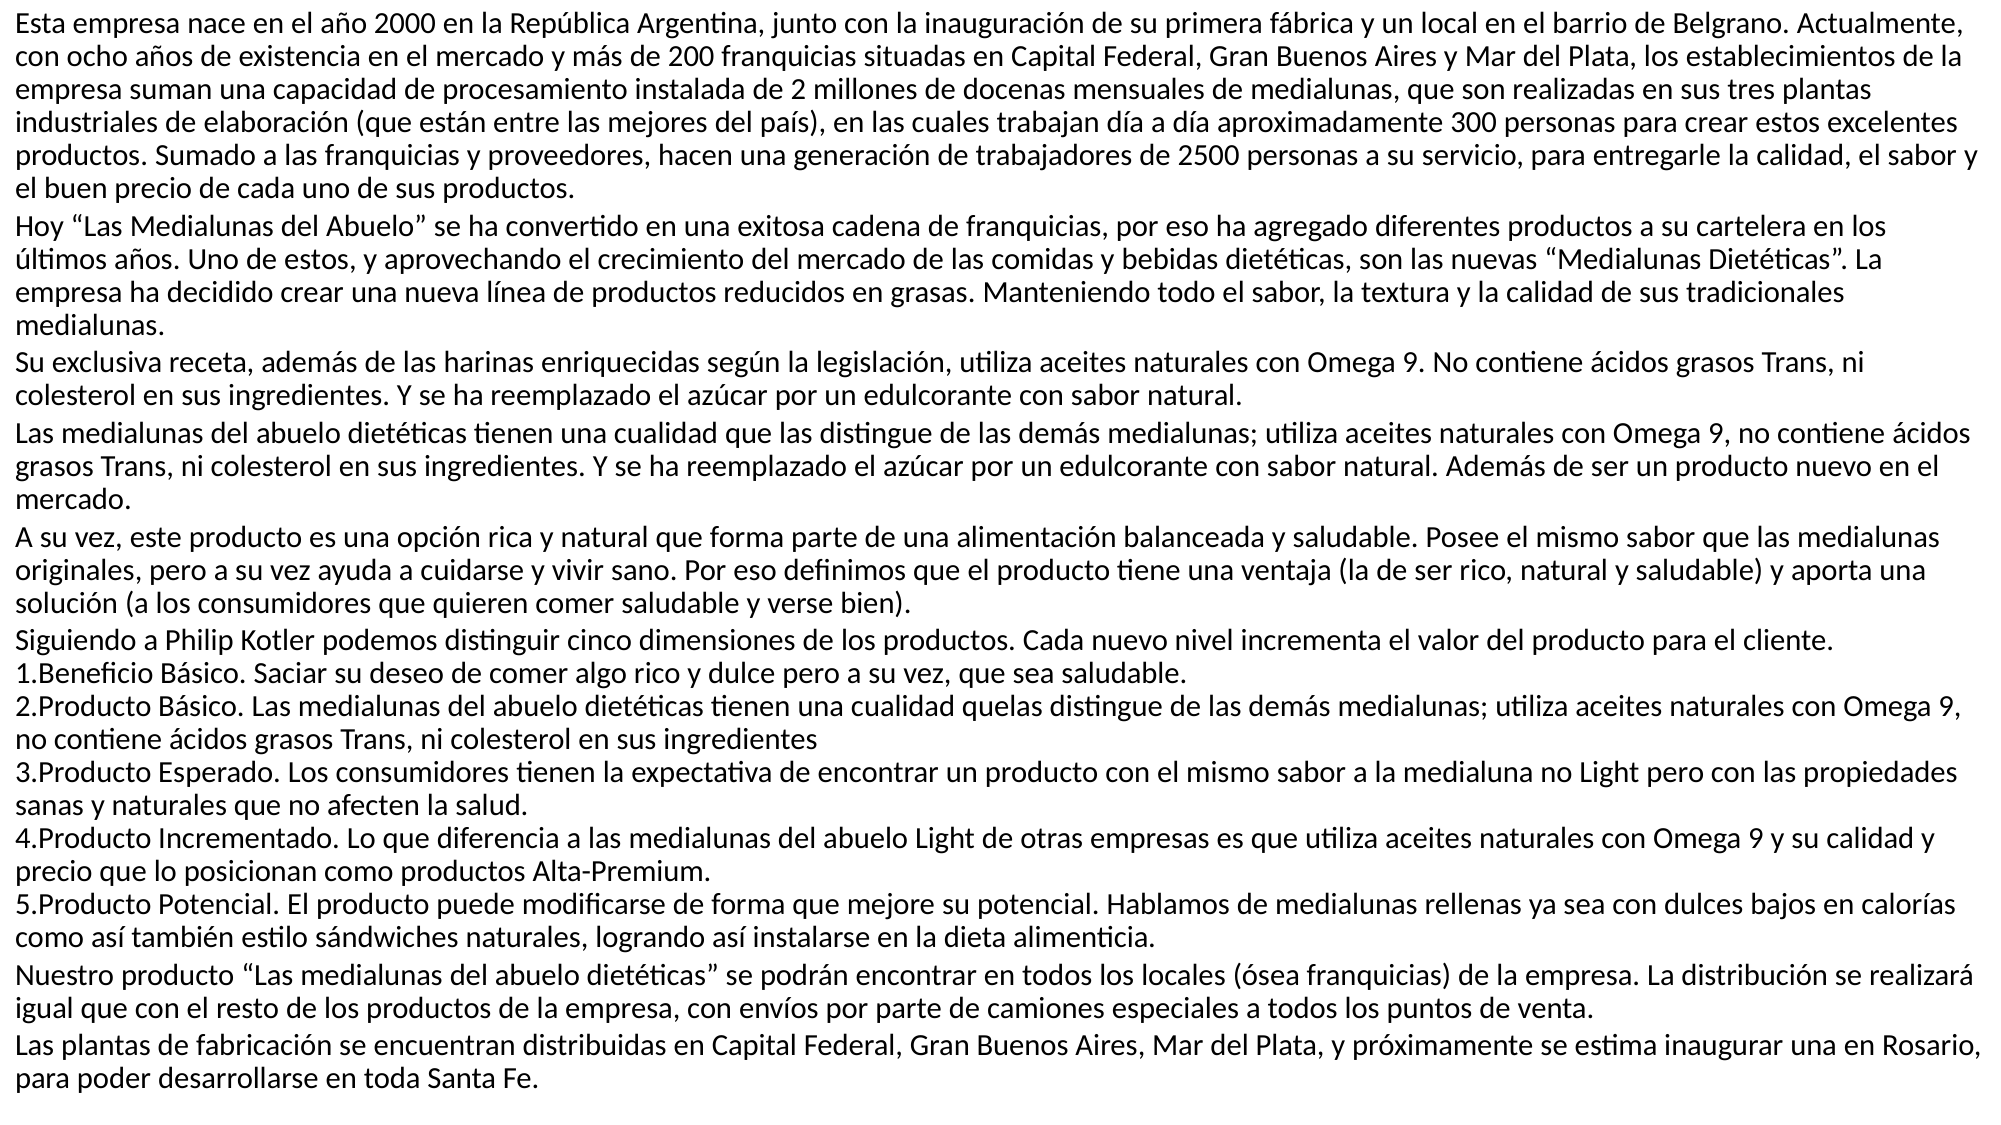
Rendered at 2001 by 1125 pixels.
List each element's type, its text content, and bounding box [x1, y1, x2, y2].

list Esta empresa nace en el año 2000 en la República Argentina, junto con la inauguración de su primera fábrica y un local en el barrio de Belgrano. Actualmente, con ocho años de existencia en el mercado y más de 200 franquicias situadas en Capital Federal, Gran Buenos Aires y Mar del Plata, los establecimientos de la empresa suman una capacidad de procesamiento instalada de 2 millones de docenas mensuales de medialunas, que son realizadas en sus tres plantas industriales de elaboración (que están entre las mejores del país), en las cuales trabajan día a día aproximadamente 300 personas para crear estos excelentes productos. Sumado a las franquicias y proveedores, hacen una generación de trabajadores de 2500 personas a su servicio, para entregarle la calidad, el sabor y el buen precio de cada uno de sus productos. Hoy “Las Medialunas del Abuelo” se ha convertido en una exitosa cadena de franquicias, por eso ha agregado diferentes productos a su cartelera en los últimos años. Uno de estos, y aprovechando el crecimiento del mercado de las comidas y bebidas dietéticas, son las nuevas “Medialunas Dietéticas”. La empresa ha decidido crear una nueva línea de productos reducidos en grasas. Manteniendo todo el sabor, la textura y la calidad de sus tradicionales medialunas. Su exclusiva receta, además de las harinas enriquecidas según la legislación, utiliza aceites naturales con Omega 9. No contiene ácidos grasos Trans, ni colesterol en sus ingredientes. Y se ha reemplazado el azúcar por un edulcorante con sabor natural. Las medialunas del abuelo dietéticas tienen una cualidad que las distingue de las demás medialunas; utiliza aceites naturales con Omega 9, no contiene ácidos grasos Trans, ni colesterol en sus ingredientes. Y se ha reemplazado el azúcar por un edulcorante con sabor natural. Además de ser un producto nuevo en el mercado. A su vez, este producto es una opción rica y natural que forma parte de una alimentación balanceada y saludable. Posee el mismo sabor que las medialunas originales, pero a su vez ayuda a cuidarse y vivir sano. Por eso definimos que el producto tiene una ventaja (la de ser rico, natural y saludable) y aporta una solución (a los consumidores que quieren comer saludable y verse bien). Siguiendo a Philip Kotler podemos distinguir cinco dimensiones de los productos. Cada nuevo nivel incrementa el valor del producto para el cliente. 1.Beneficio Básico. Saciar su deseo de comer algo rico y dulce pero a su vez, que sea saludable. 2.Producto Básico. Las medialunas del abuelo dietéticas tienen una cualidad quelas distingue de las demás medialunas; utiliza aceites naturales con Omega 9, no contiene ácidos grasos Trans, ni colesterol en sus ingredientes 3.Producto Esperado. Los consumidores tienen la expectativa de encontrar un producto con el mismo sabor a la medialuna no Light pero con las propiedades sanas y naturales que no afecten la salud. 4.Producto Incrementado. Lo que diferencia a las medialunas del abuelo Light de otras empresas es que utiliza aceites naturales con Omega 9 y su calidad y precio que lo posicionan como productos Alta-Premium. 5.Producto Potencial. El producto puede modificarse de forma que mejore su potencial. Hablamos de medialunas rellenas ya sea con dulces bajos en calorías como así también estilo sándwiches naturales, logrando así instalarse en la dieta alimenticia. Nuestro producto “Las medialunas del abuelo dietéticas” se podrán encontrar en todos los locales (ósea franquicias) de la empresa. La distribución se realizará igual que con el resto de los productos de la empresa, con envíos por parte de camiones especiales a todos los puntos de venta. Las plantas de fabricación se encuentran distribuidas en Capital Federal, Gran Buenos Aires, Mar del Plata, y próximamente se estima inaugurar una en Rosario, para poder desarrollarse en toda Santa Fe. [0, 0, 2000, 1125]
